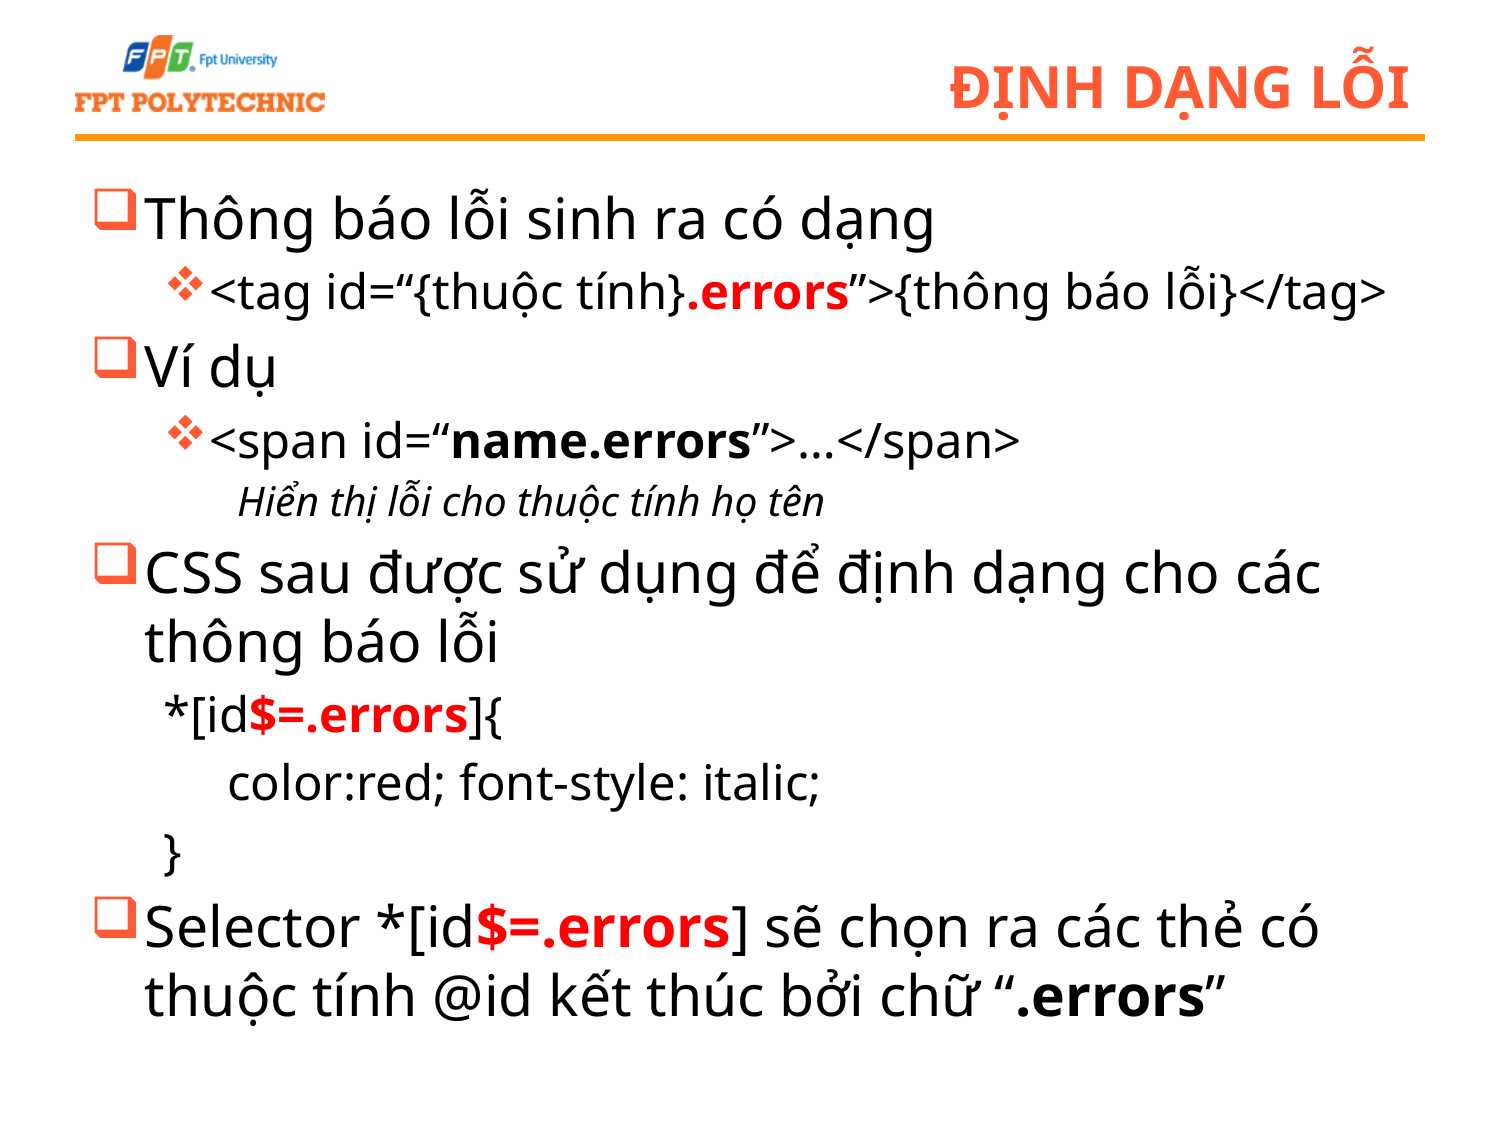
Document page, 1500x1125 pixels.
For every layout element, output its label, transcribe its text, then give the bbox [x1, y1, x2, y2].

picture [75, 35, 325, 112]
list Thông báo lỗi sinh ra có dạng <tag id=“{thuộc tính}.errors”>{thông báo lỗi}</tag> Ví dụ <span id=“name.errors”>…</span> Hiển thị lỗi cho thuộc tính họ tên CSS sau được sử dụng để định dạng cho các thông báo lỗi *[id$=.errors]{ color:red; font-style: italic; } Selector *[id$=.errors] sẽ chọn ra các thẻ có thuộc tính @id kết thúc bởi chữ “.errors” [75, 174, 1425, 1088]
title Định dạng lỗi [337, 45, 1425, 125]
